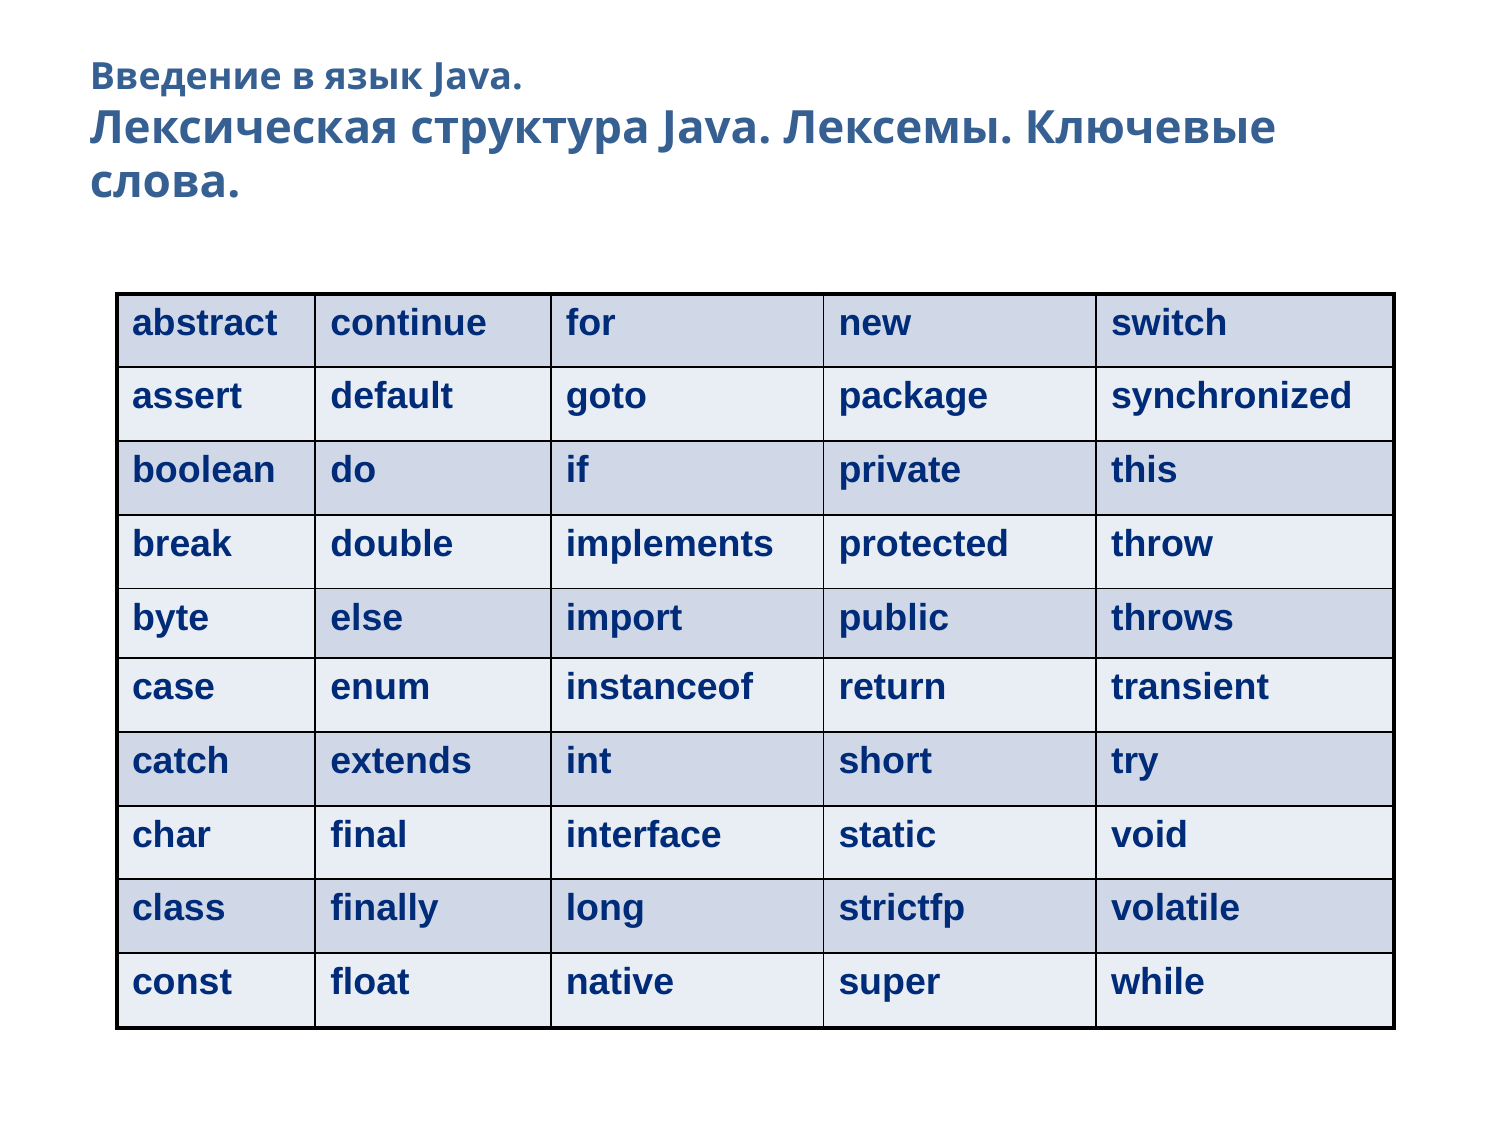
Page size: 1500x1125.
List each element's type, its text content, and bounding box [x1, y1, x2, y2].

table_cell goto [552, 368, 823, 440]
table_cell throws [1097, 589, 1392, 657]
table_cell strictfp [824, 880, 1095, 952]
table_header for [552, 296, 823, 366]
table_cell short [824, 733, 1095, 805]
table_cell interface [552, 807, 823, 878]
table_cell finally [316, 880, 550, 952]
table_cell enum [316, 659, 550, 731]
text_box Введение в язык Java. Лексическая структура Java. Лексемы. Ключевые слова. [74, 44, 1425, 233]
table_cell transient [1097, 659, 1392, 731]
table_cell long [552, 880, 823, 952]
table_cell do [316, 442, 550, 514]
table_cell char [119, 807, 314, 878]
table_cell else [316, 589, 550, 657]
table_cell float [316, 954, 550, 1026]
table_cell double [316, 516, 550, 588]
table_cell return [824, 659, 1095, 731]
table_cell synchronized [1097, 368, 1392, 440]
table_cell try [1097, 733, 1392, 805]
table_cell void [1097, 807, 1392, 878]
table_cell byte [119, 589, 314, 657]
table_cell int [552, 733, 823, 805]
table_cell default [316, 368, 550, 440]
table_header switch [1097, 296, 1392, 366]
table_cell if [552, 442, 823, 514]
table_cell throw [1097, 516, 1392, 588]
table_cell instanceof [552, 659, 823, 731]
table_cell case [119, 659, 314, 731]
table_cell public [824, 589, 1095, 657]
table_cell implements [552, 516, 823, 588]
table_cell final [316, 807, 550, 878]
table_cell package [824, 368, 1095, 440]
table_cell assert [119, 368, 314, 440]
table_cell volatile [1097, 880, 1392, 952]
table_cell while [1097, 954, 1392, 1026]
table_cell const [119, 954, 314, 1026]
table_cell protected [824, 516, 1095, 588]
table_header new [824, 296, 1095, 366]
table_cell catch [119, 733, 314, 805]
table_cell static [824, 807, 1095, 878]
table_cell this [1097, 442, 1392, 514]
table_cell break [119, 516, 314, 588]
table_cell super [824, 954, 1095, 1026]
table_cell native [552, 954, 823, 1026]
table_header continue [316, 296, 550, 366]
table_cell extends [316, 733, 550, 805]
table_header abstract [119, 296, 314, 366]
table_cell private [824, 442, 1095, 514]
table_cell import [552, 589, 823, 657]
table_cell class [119, 880, 314, 952]
table_cell boolean [119, 442, 314, 514]
